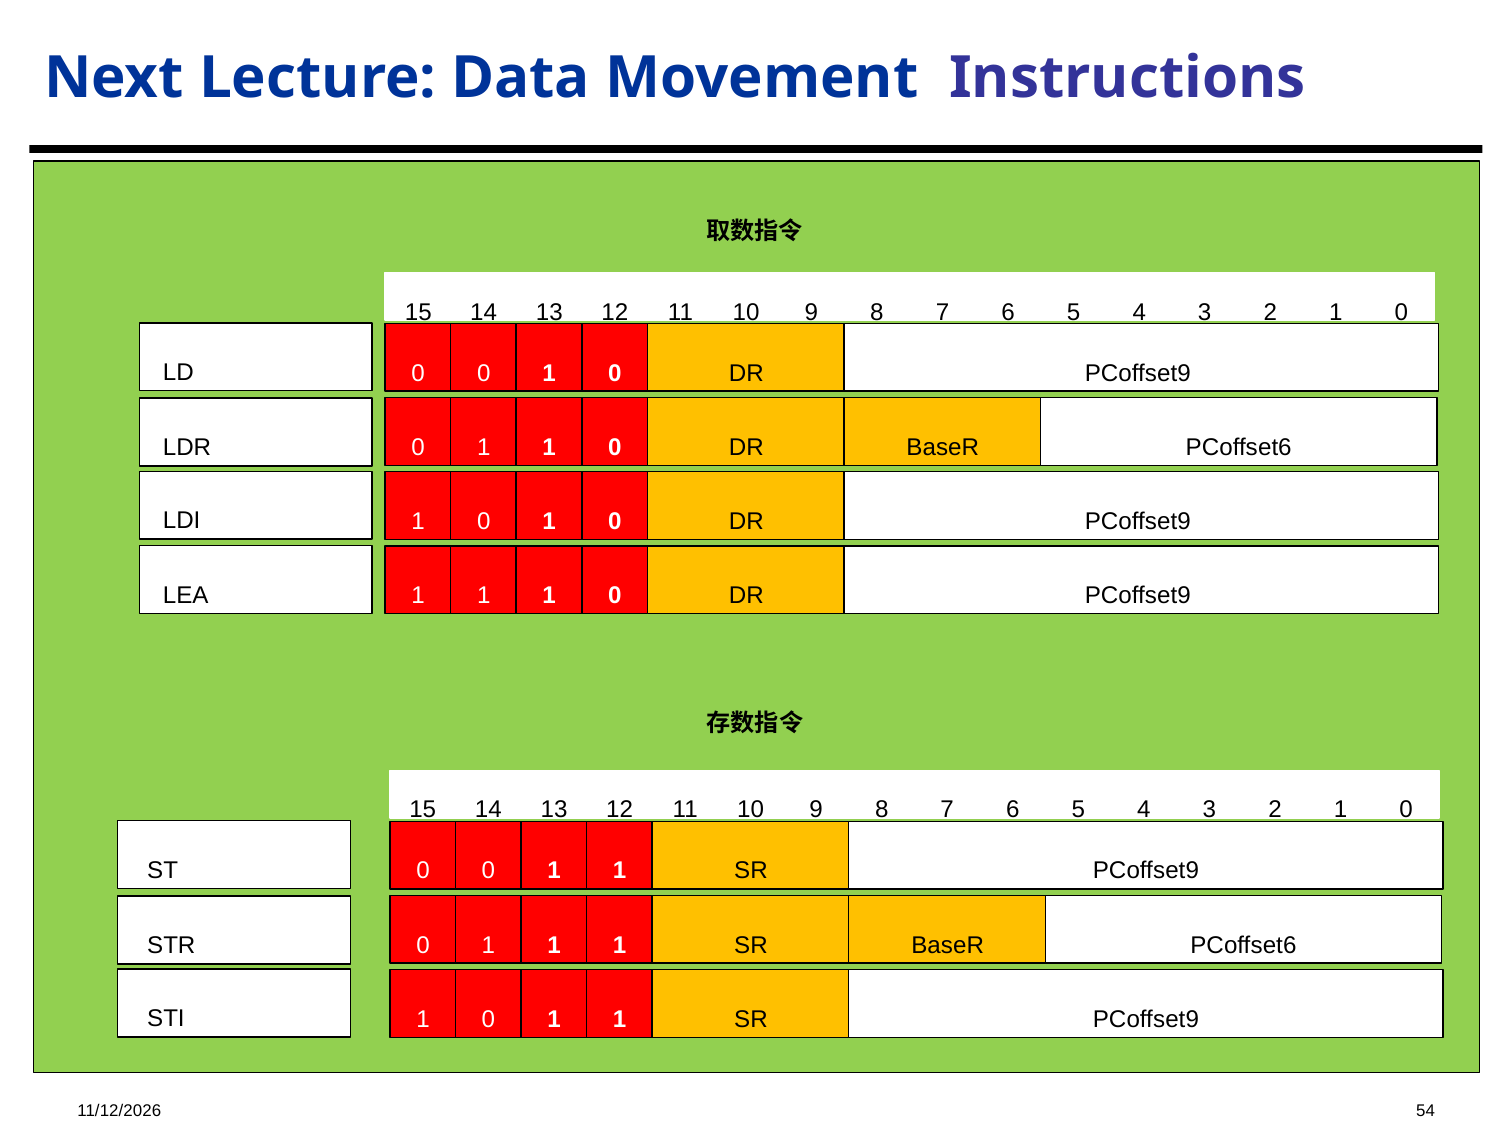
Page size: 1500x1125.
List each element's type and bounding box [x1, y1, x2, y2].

slide_number [999, 1073, 1451, 1113]
title [29, 11, 1480, 138]
text_box [33, 160, 1480, 1073]
slide_number [62, 1073, 438, 1113]
